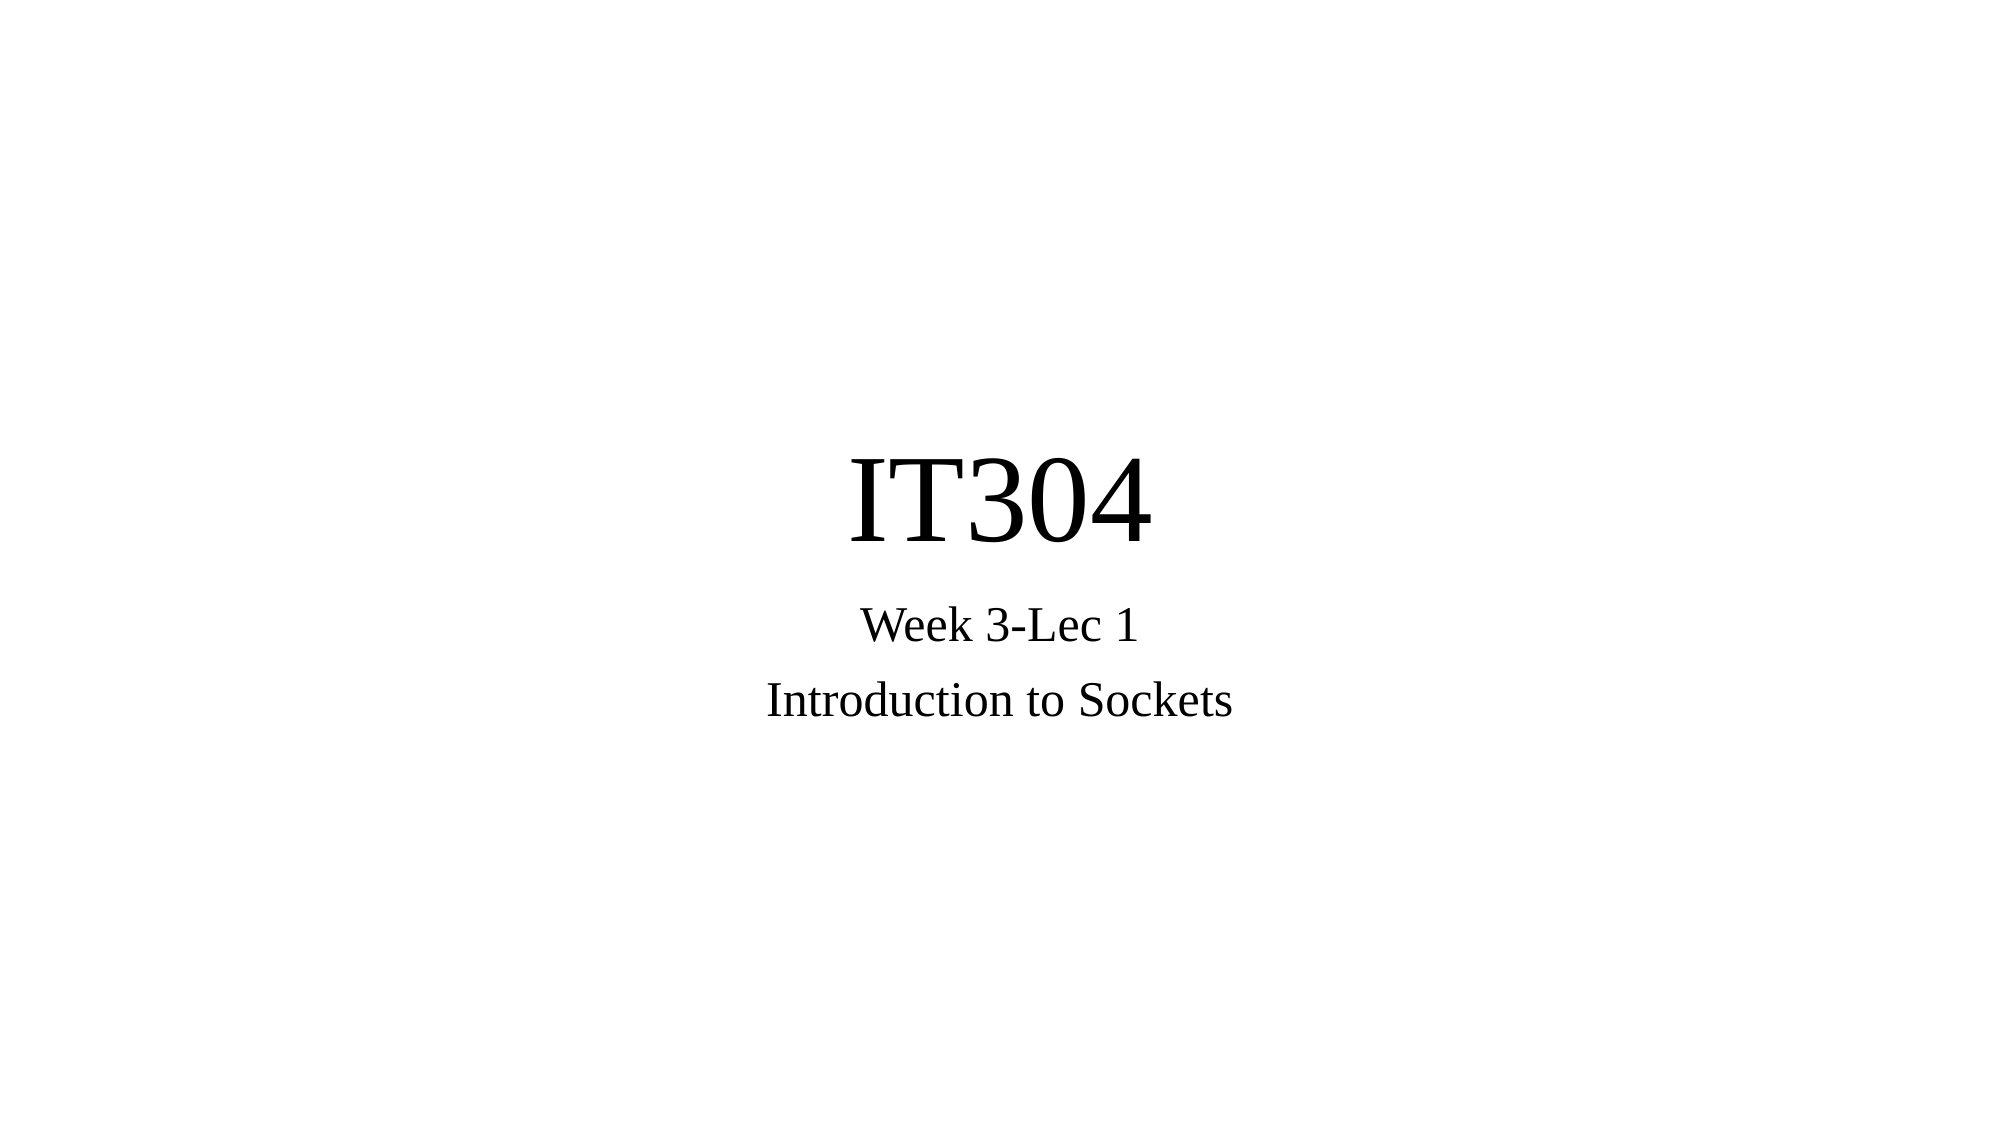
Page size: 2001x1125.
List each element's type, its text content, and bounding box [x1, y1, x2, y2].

subtitle Week 3-Lec 1 Introduction to Sockets [249, 590, 1750, 863]
title IT304 [249, 184, 1750, 576]
